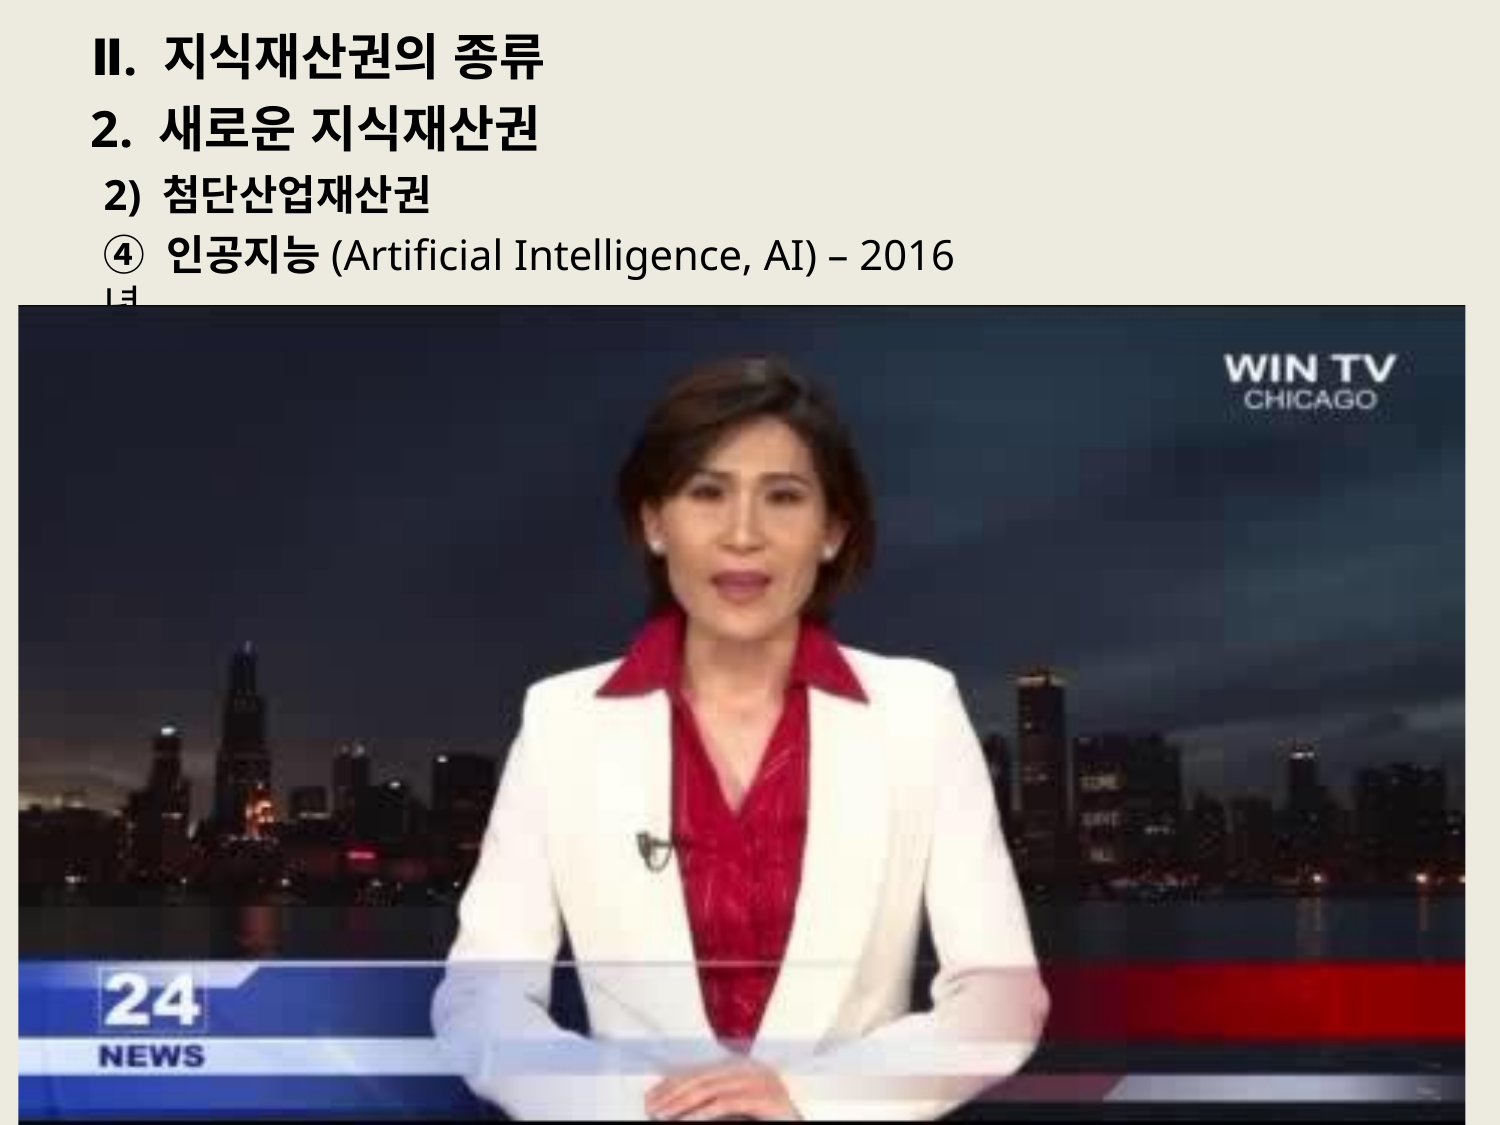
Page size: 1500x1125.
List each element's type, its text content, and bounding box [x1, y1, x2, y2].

text_box [18, 305, 1466, 1125]
text_box 2. 새로운 지식재산권 2) 첨단산업재산권 ④ 인공지능(Artificial Intelligence, AI) – 2016년 [88, 81, 985, 305]
title Ⅱ. 지식재산권의 종류 [88, 23, 592, 81]
